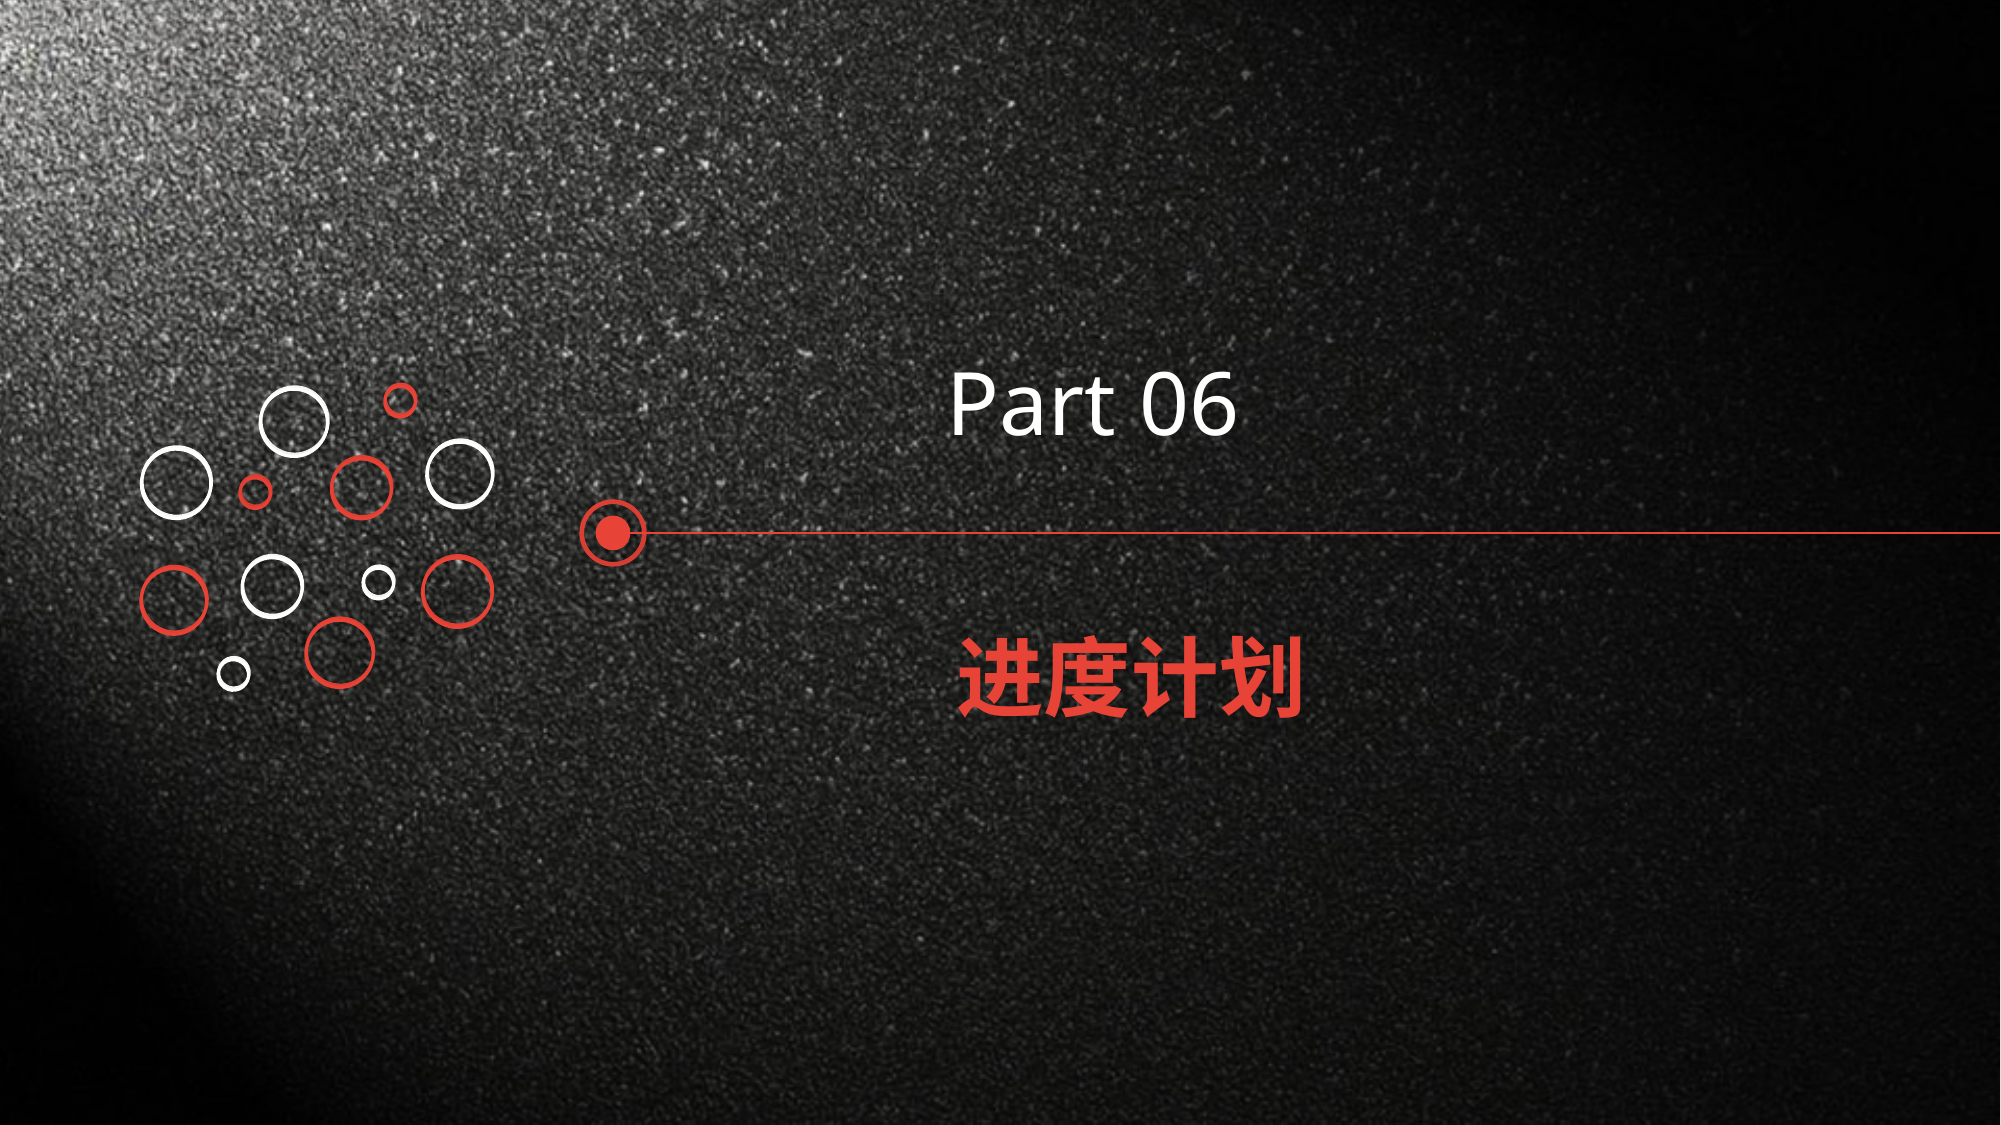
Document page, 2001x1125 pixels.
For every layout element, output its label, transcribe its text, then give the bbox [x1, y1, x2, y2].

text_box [140, 386, 493, 691]
picture [0, 0, 2001, 1125]
text_box 进度计划 [941, 615, 1322, 735]
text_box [581, 501, 645, 565]
text_box Part 06 [932, 340, 1255, 461]
